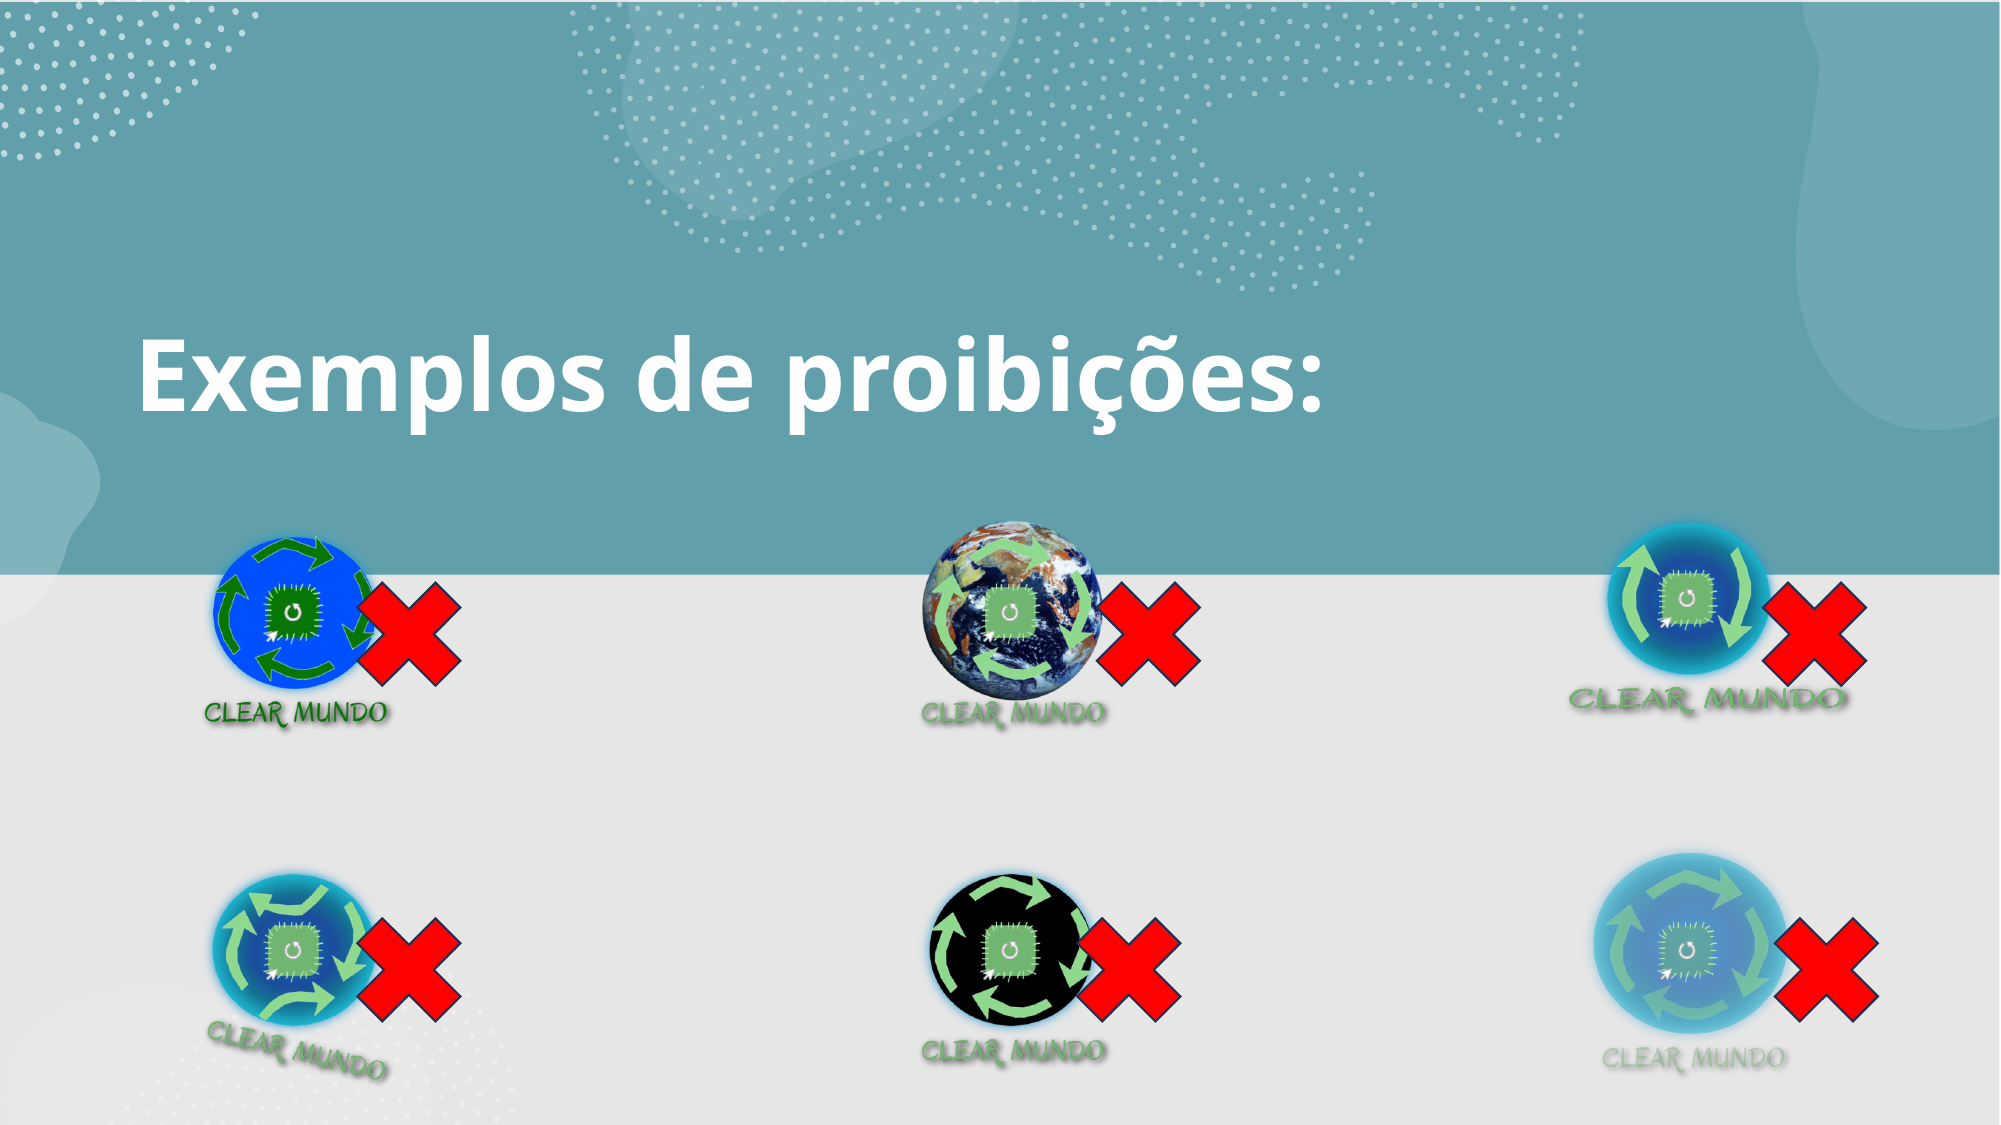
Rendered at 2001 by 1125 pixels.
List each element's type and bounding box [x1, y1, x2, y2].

picture [1513, 440, 1901, 1125]
list [119, 792, 507, 1125]
picture [836, 454, 1224, 1125]
picture [119, 454, 507, 792]
text_box [0, 0, 2000, 1125]
